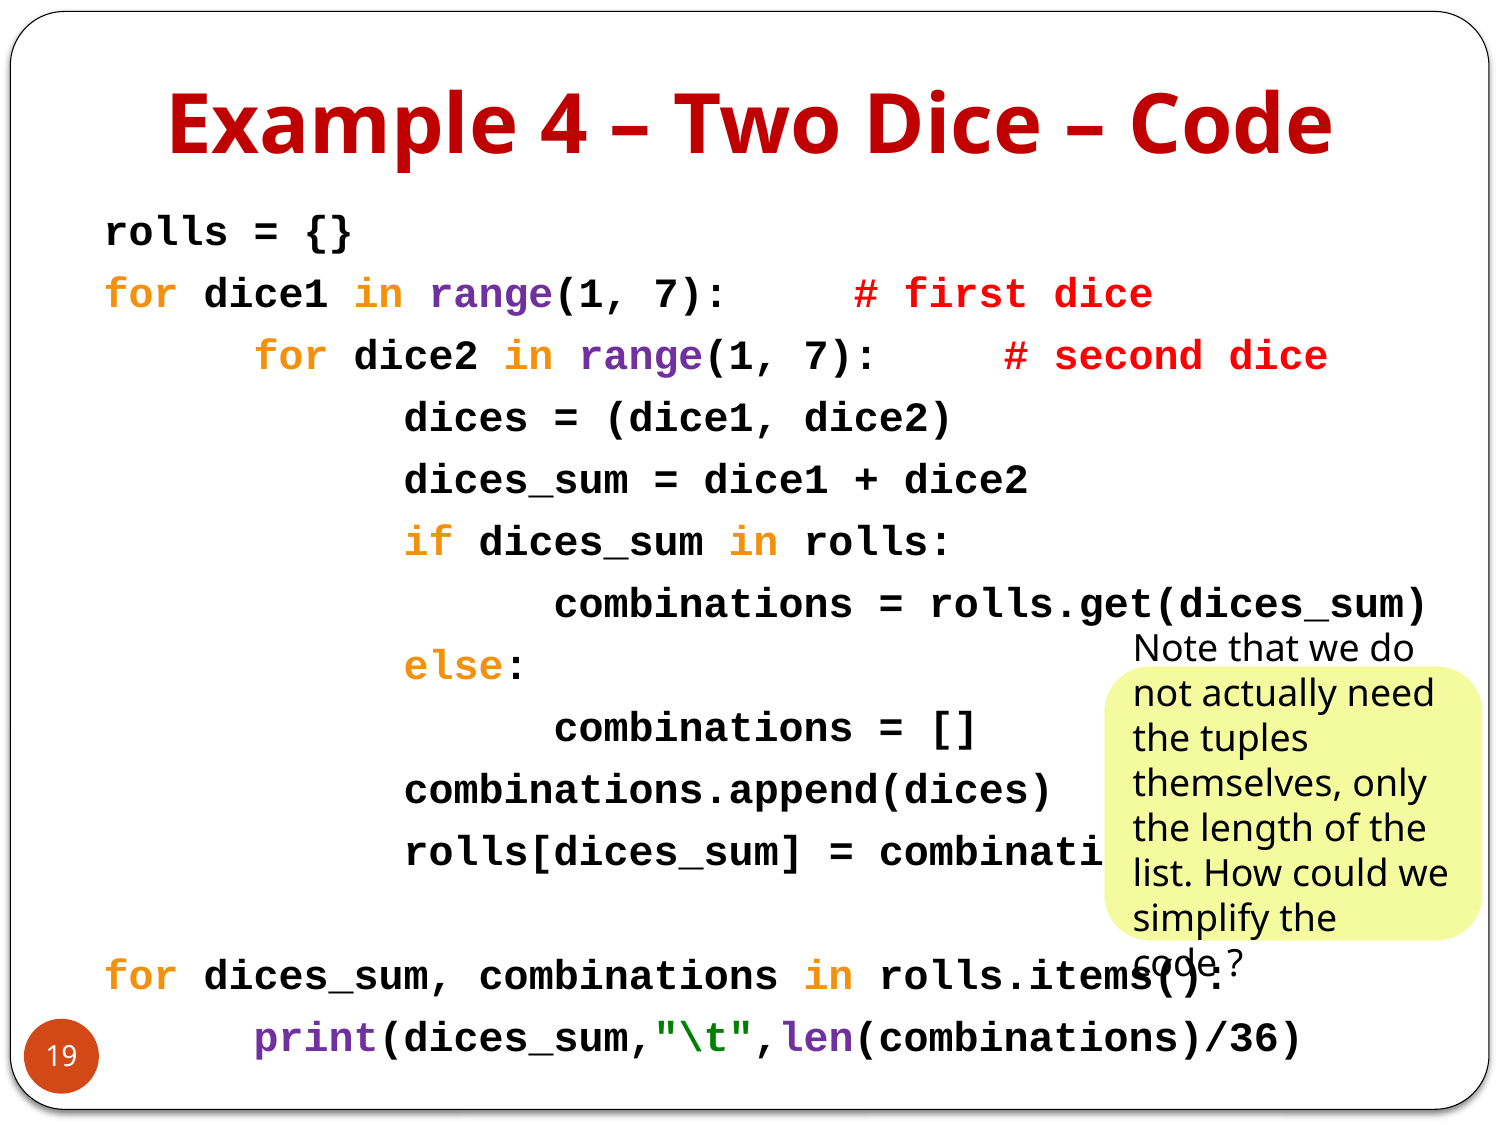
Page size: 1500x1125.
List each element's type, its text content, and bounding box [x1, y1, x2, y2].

title Example 4 – Two Dice – Code [149, 66, 1426, 186]
list rolls = {} for dice1 in range(1, 7): # first dice for dice2 in range(1, 7): # second dice dices = (dice1, dice2) dices_sum = dice1 + dice2 if dices_sum in rolls: combinations = rolls.get(dices_sum) else: combinations = [] combinations.append(dices) rolls[dices_sum] = combinations for dices_sum, combinations in rolls.items(): print(dices_sum,"\t",len(combinations)/36) [88, 196, 1459, 1071]
text_box Note that we do not actually need the tuples themselves, only the length of the list. How could we simplify the code ? [1103, 665, 1484, 942]
slide_number 19 [23, 1018, 99, 1094]
